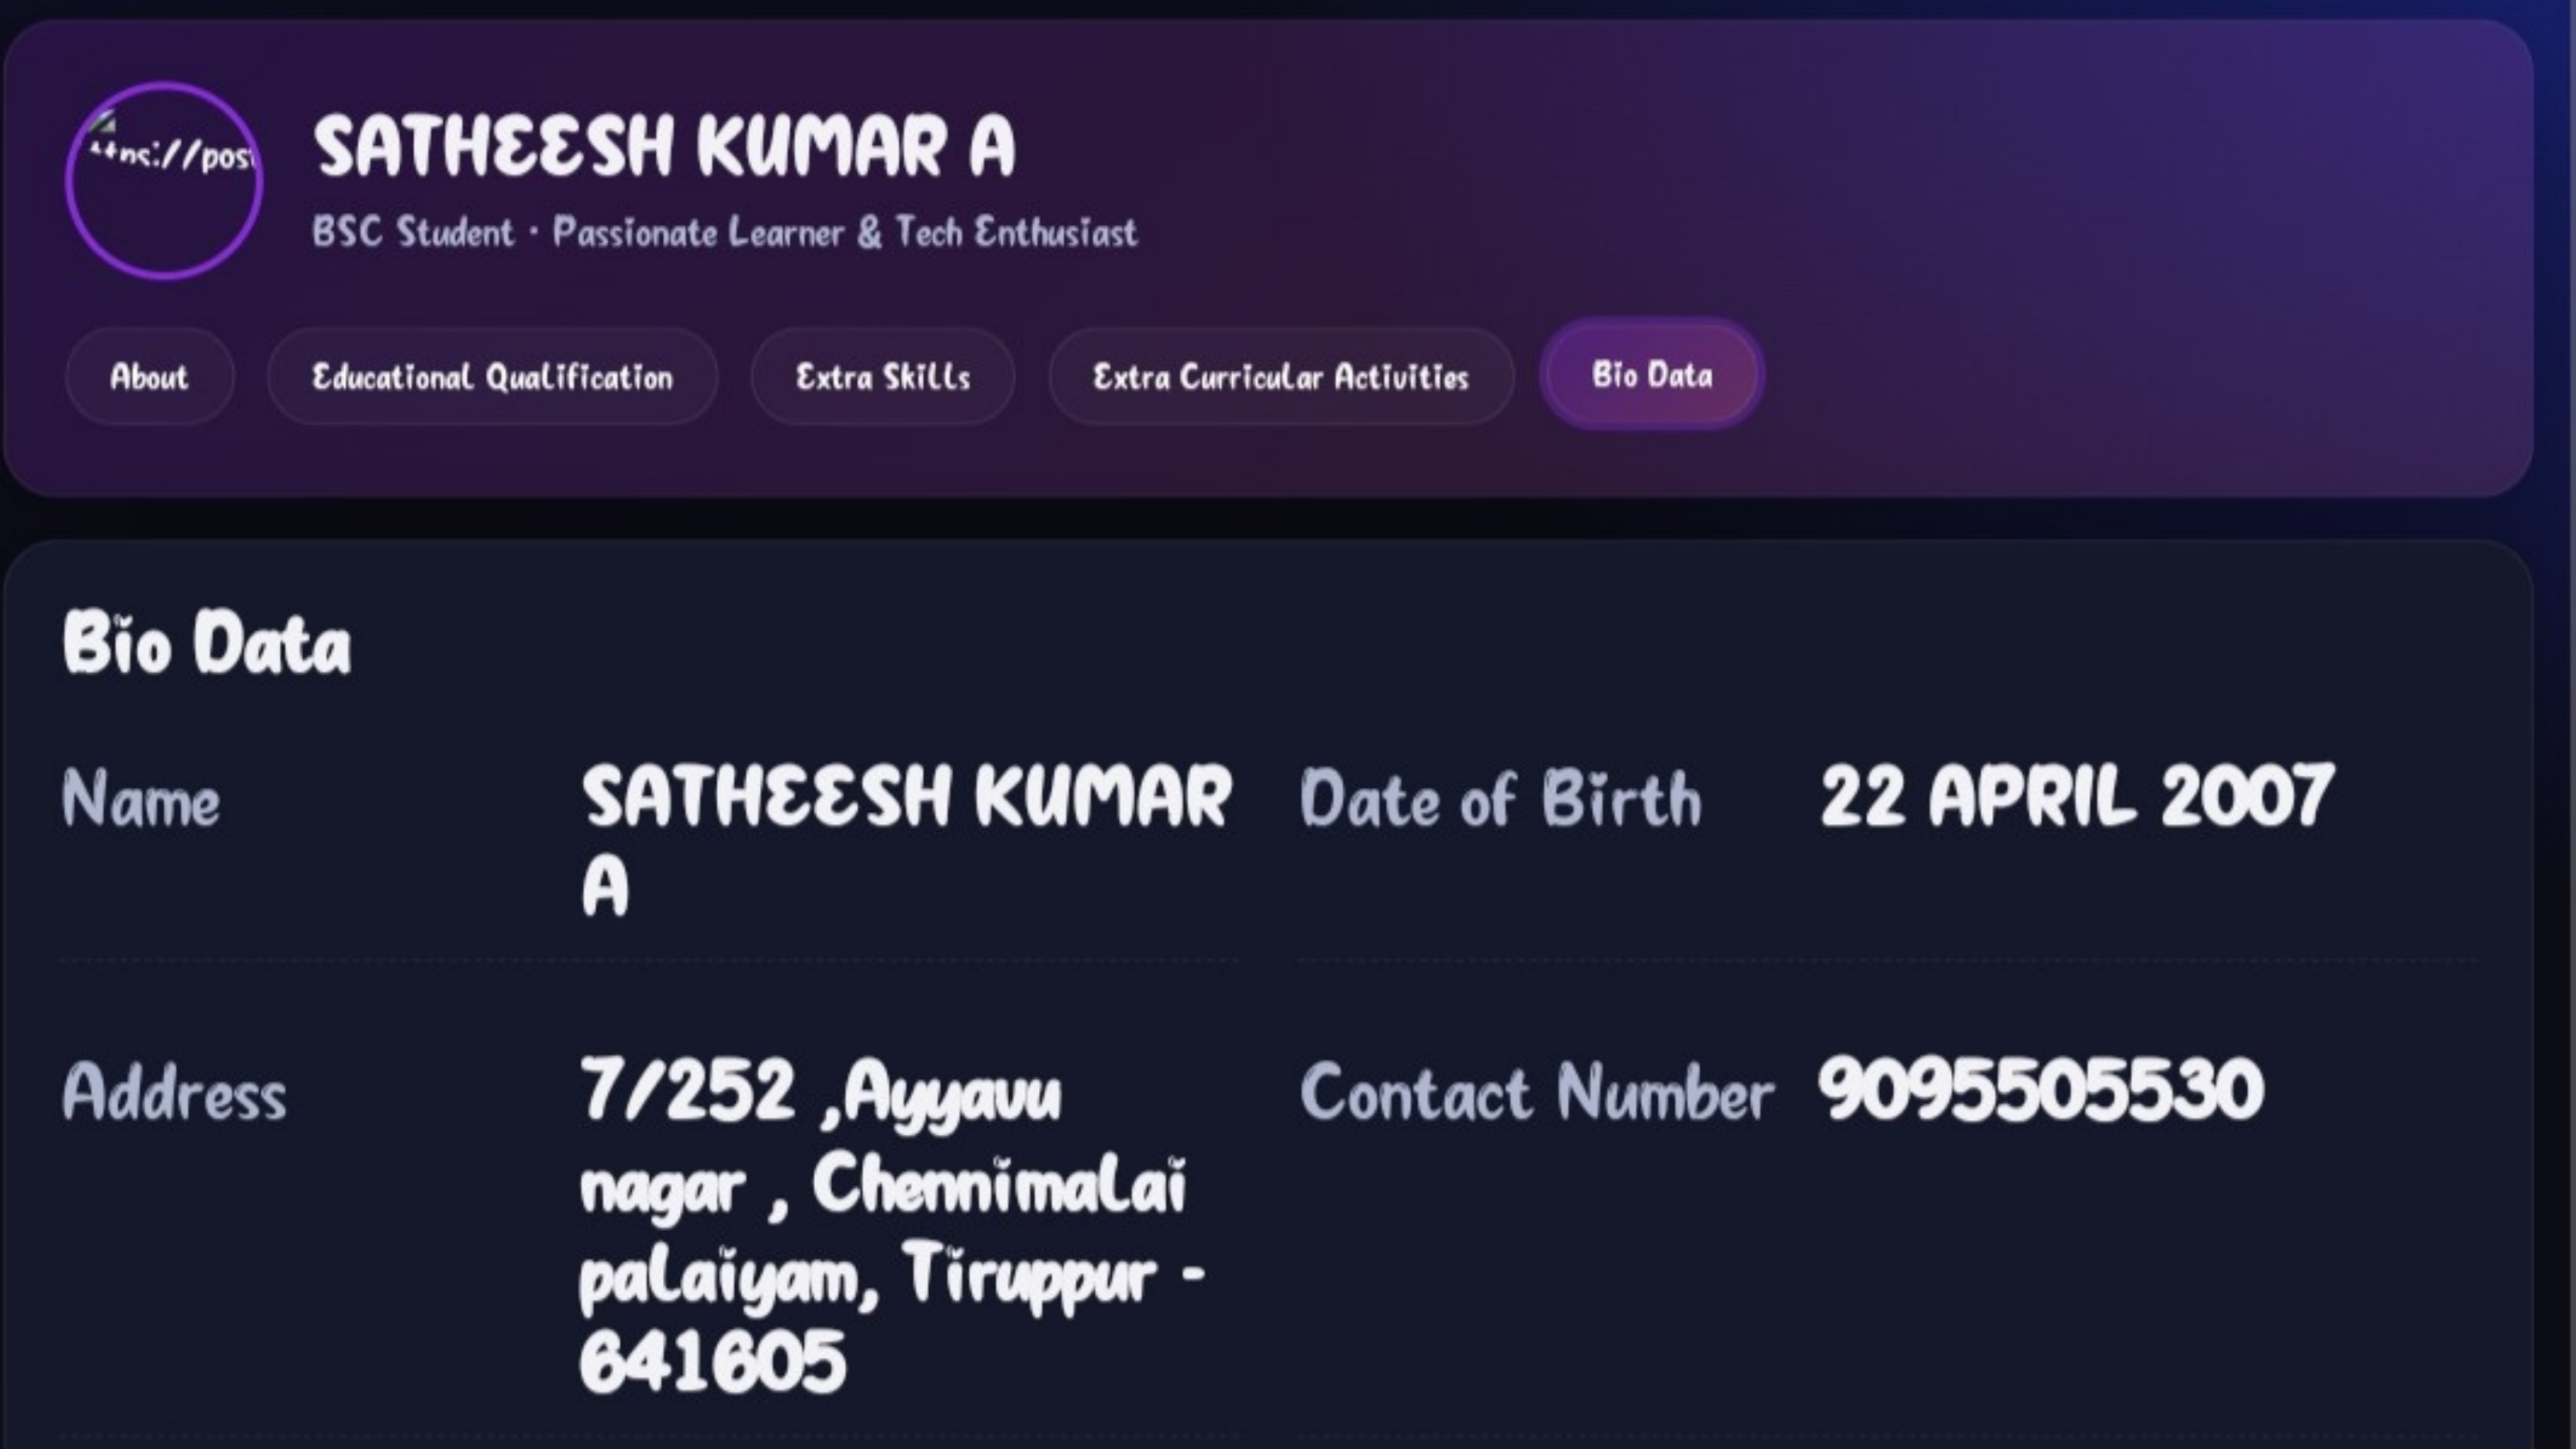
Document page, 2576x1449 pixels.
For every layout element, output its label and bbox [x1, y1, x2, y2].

text_box [0, 0, 2576, 1449]
